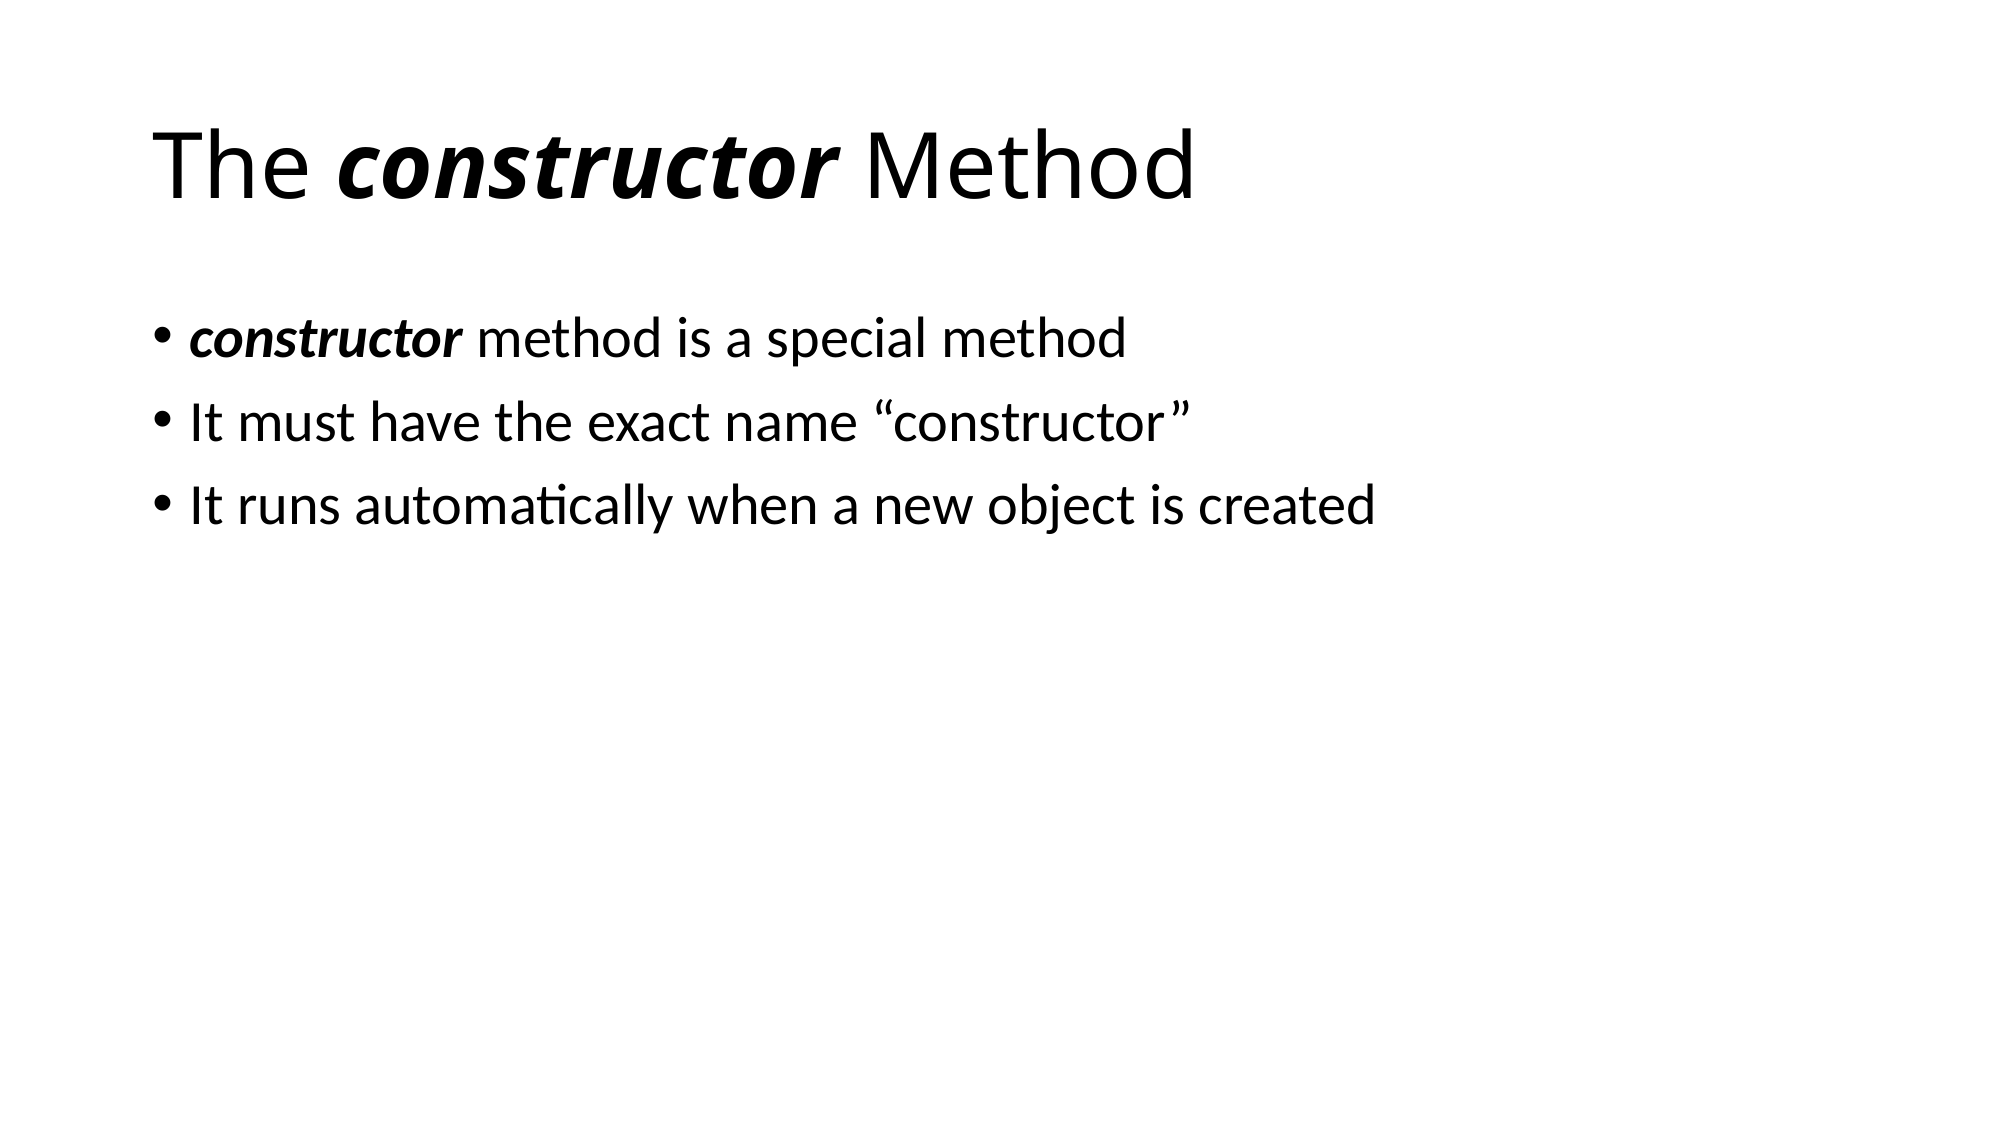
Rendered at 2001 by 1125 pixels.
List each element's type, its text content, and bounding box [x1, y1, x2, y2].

list constructor method is a special method It must have the exact name “constructor” It runs automatically when a new object is created [137, 299, 1863, 1014]
title The constructor Method [137, 59, 1863, 278]
